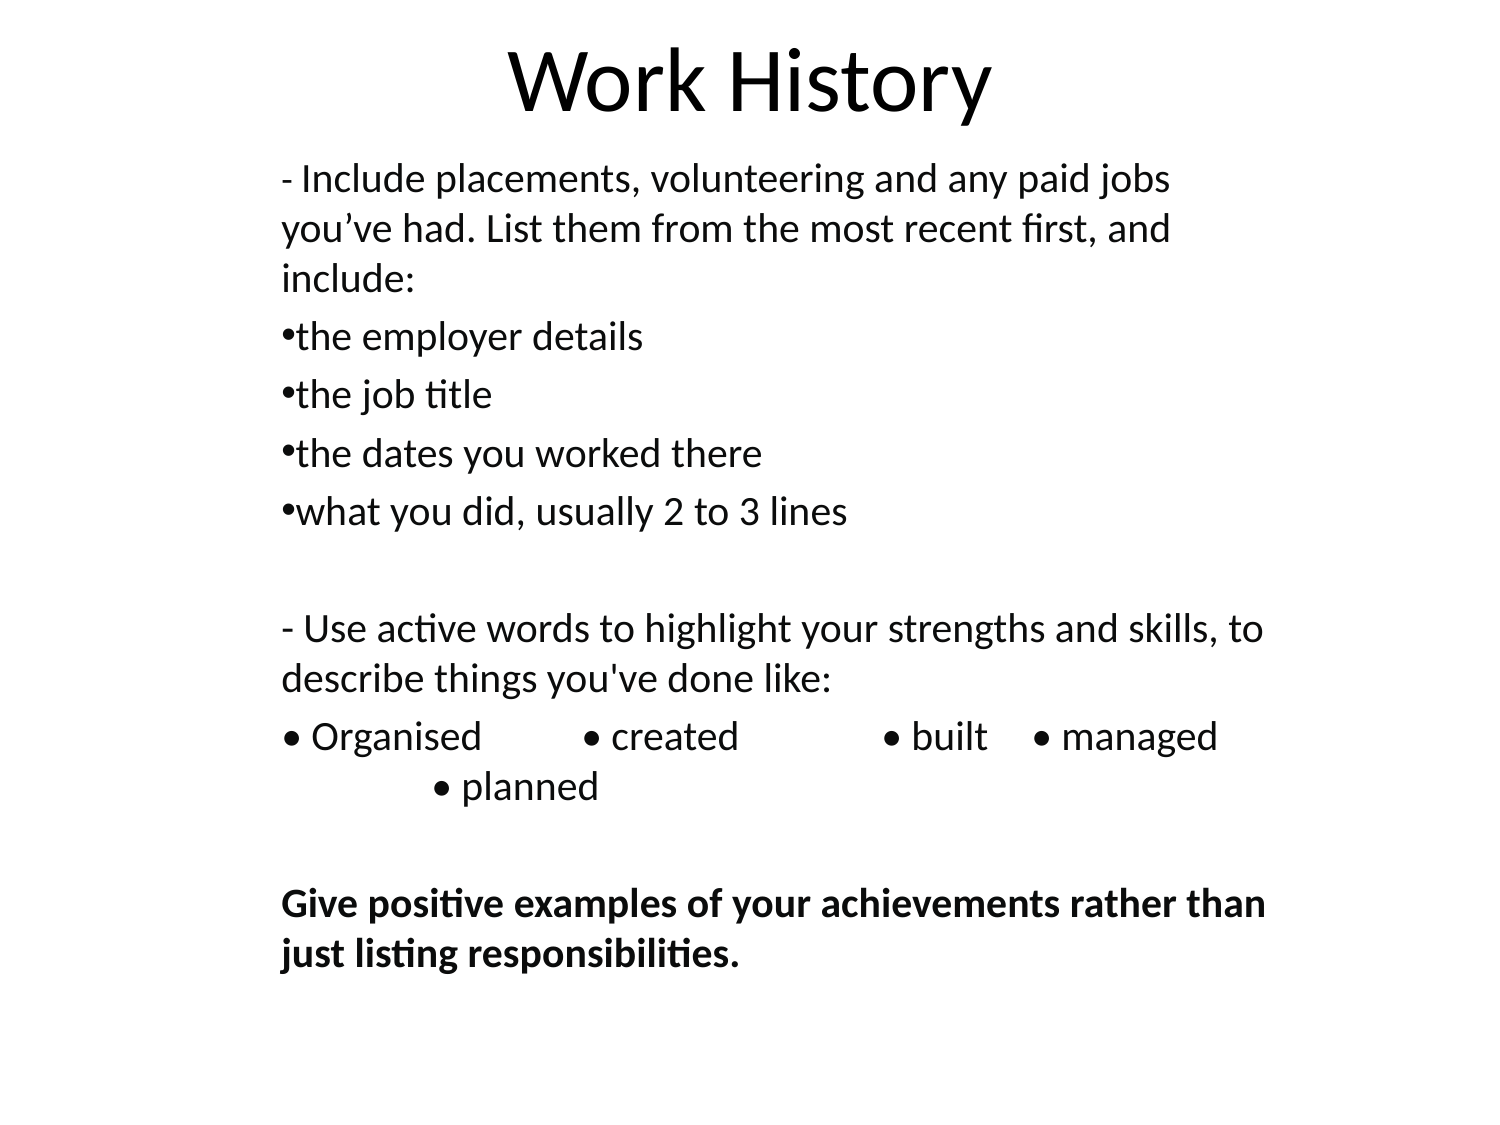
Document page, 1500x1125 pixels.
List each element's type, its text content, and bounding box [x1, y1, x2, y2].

subtitle - Include placements, volunteering and any paid jobs you’ve had. List them from the most recent first, and include: the employer details the job title the dates you worked there what you did, usually 2 to 3 lines - Use active words to highlight your strengths and skills, to describe things you've done like: • Organised • created • built • managed • planned Give positive examples of your achievements rather than just listing responsibilities. [266, 143, 1302, 958]
title Work History [112, 0, 1388, 196]
